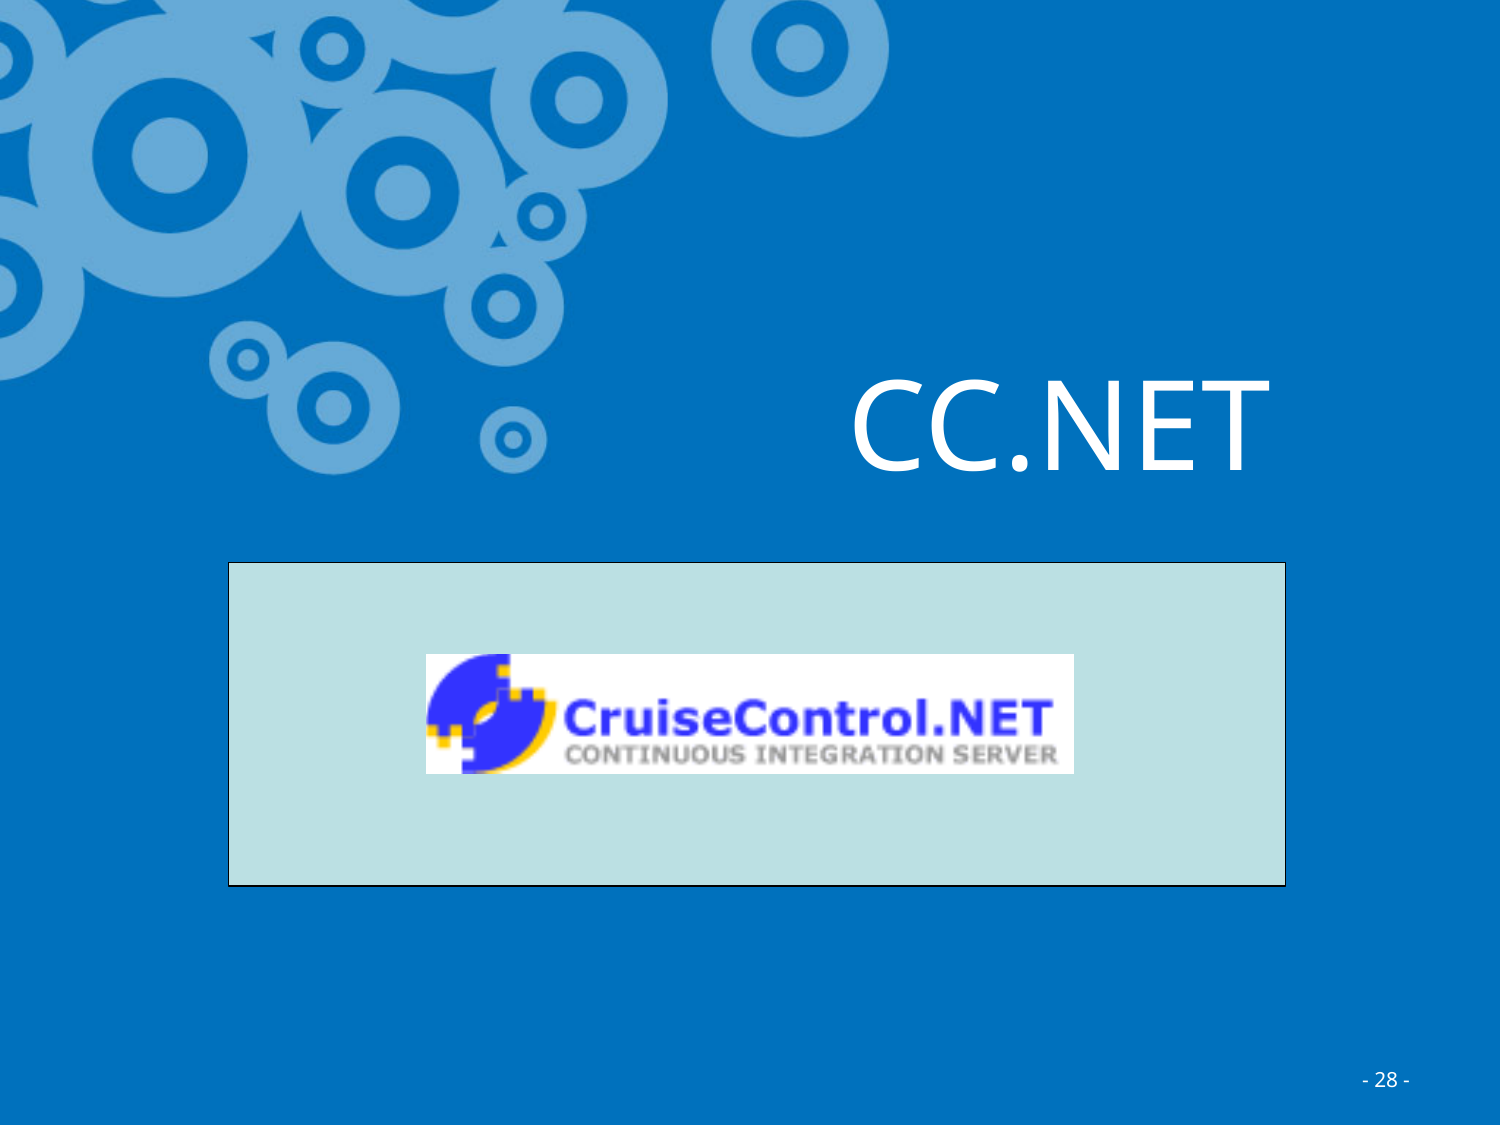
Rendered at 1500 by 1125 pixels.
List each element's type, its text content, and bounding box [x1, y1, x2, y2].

slide_number - 28 - [1074, 1024, 1426, 1103]
title CC.NET [106, 337, 1286, 505]
picture [0, 0, 1500, 1125]
